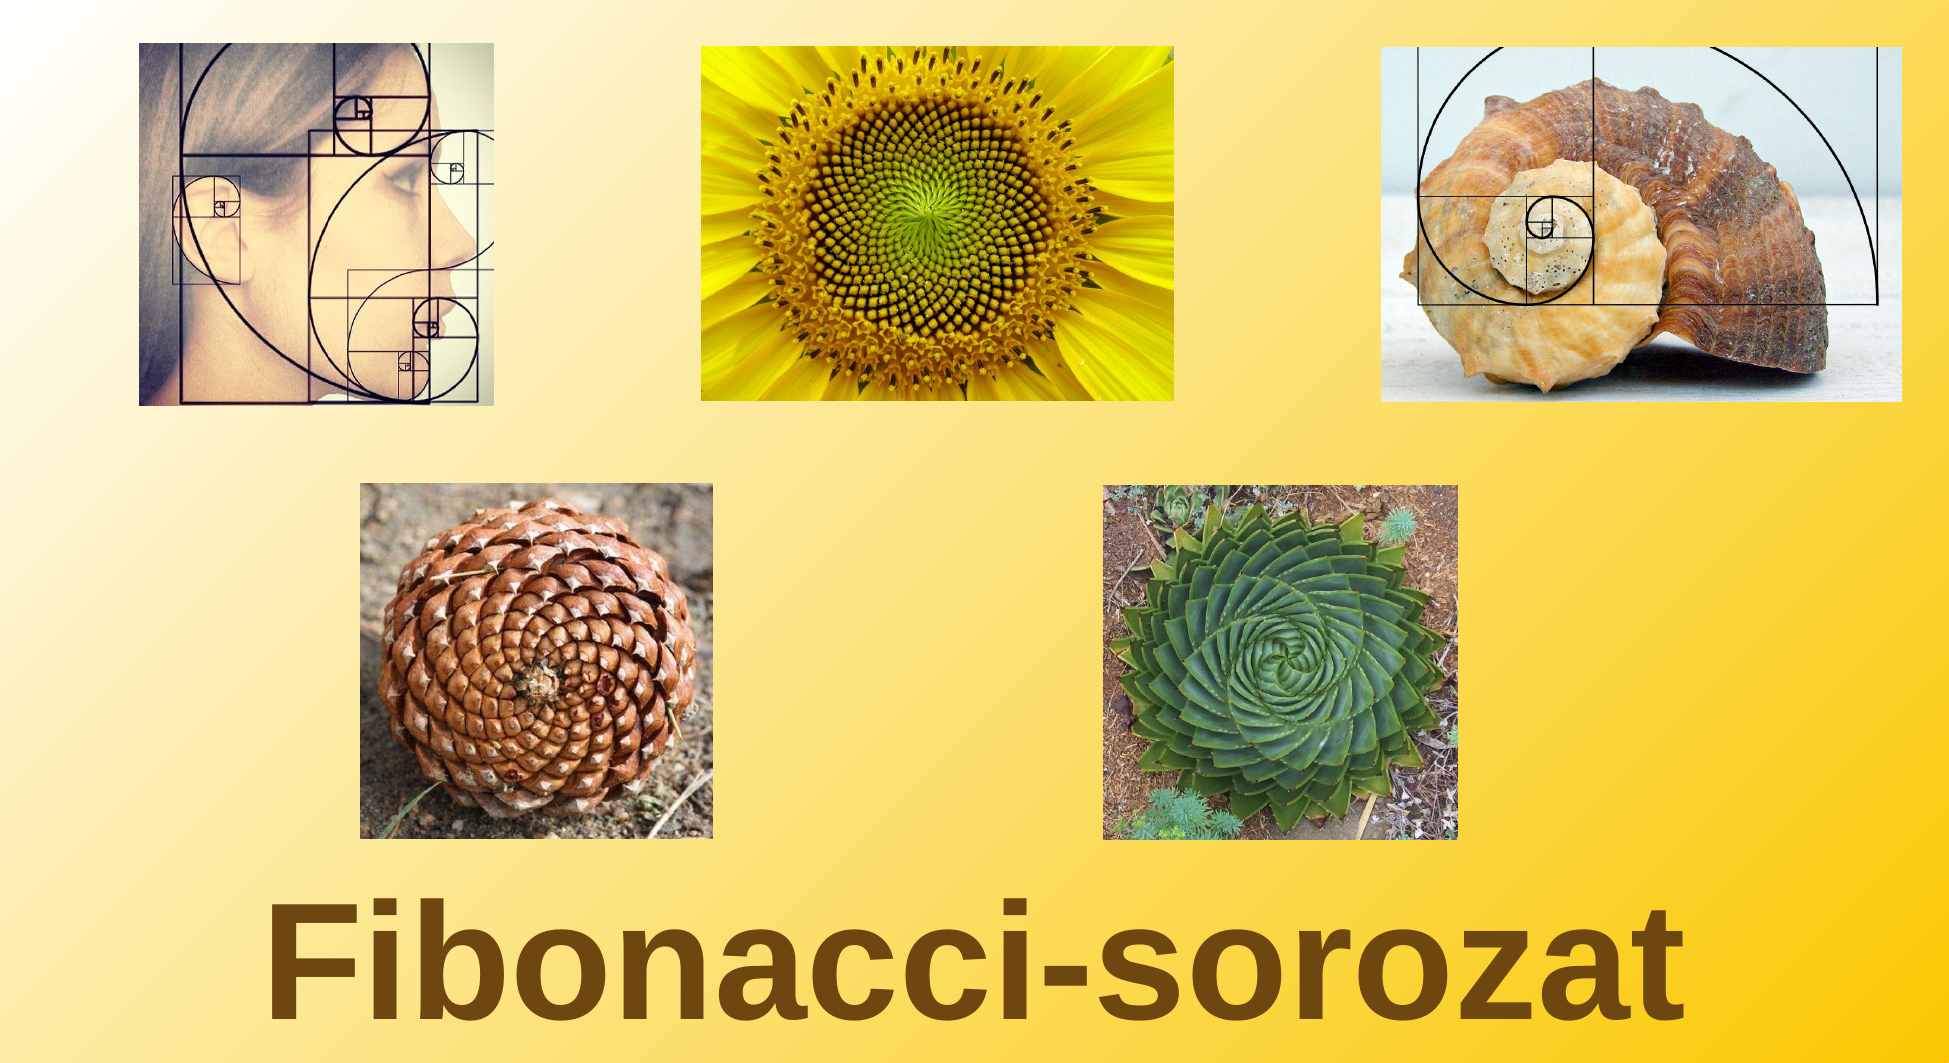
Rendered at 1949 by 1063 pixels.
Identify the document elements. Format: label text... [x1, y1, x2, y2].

picture [1381, 47, 1902, 402]
title Fibonacci-sorozat [0, 0, 1949, 1063]
picture [1102, 485, 1458, 840]
picture [701, 46, 1174, 401]
picture [359, 483, 713, 839]
picture [138, 43, 494, 406]
